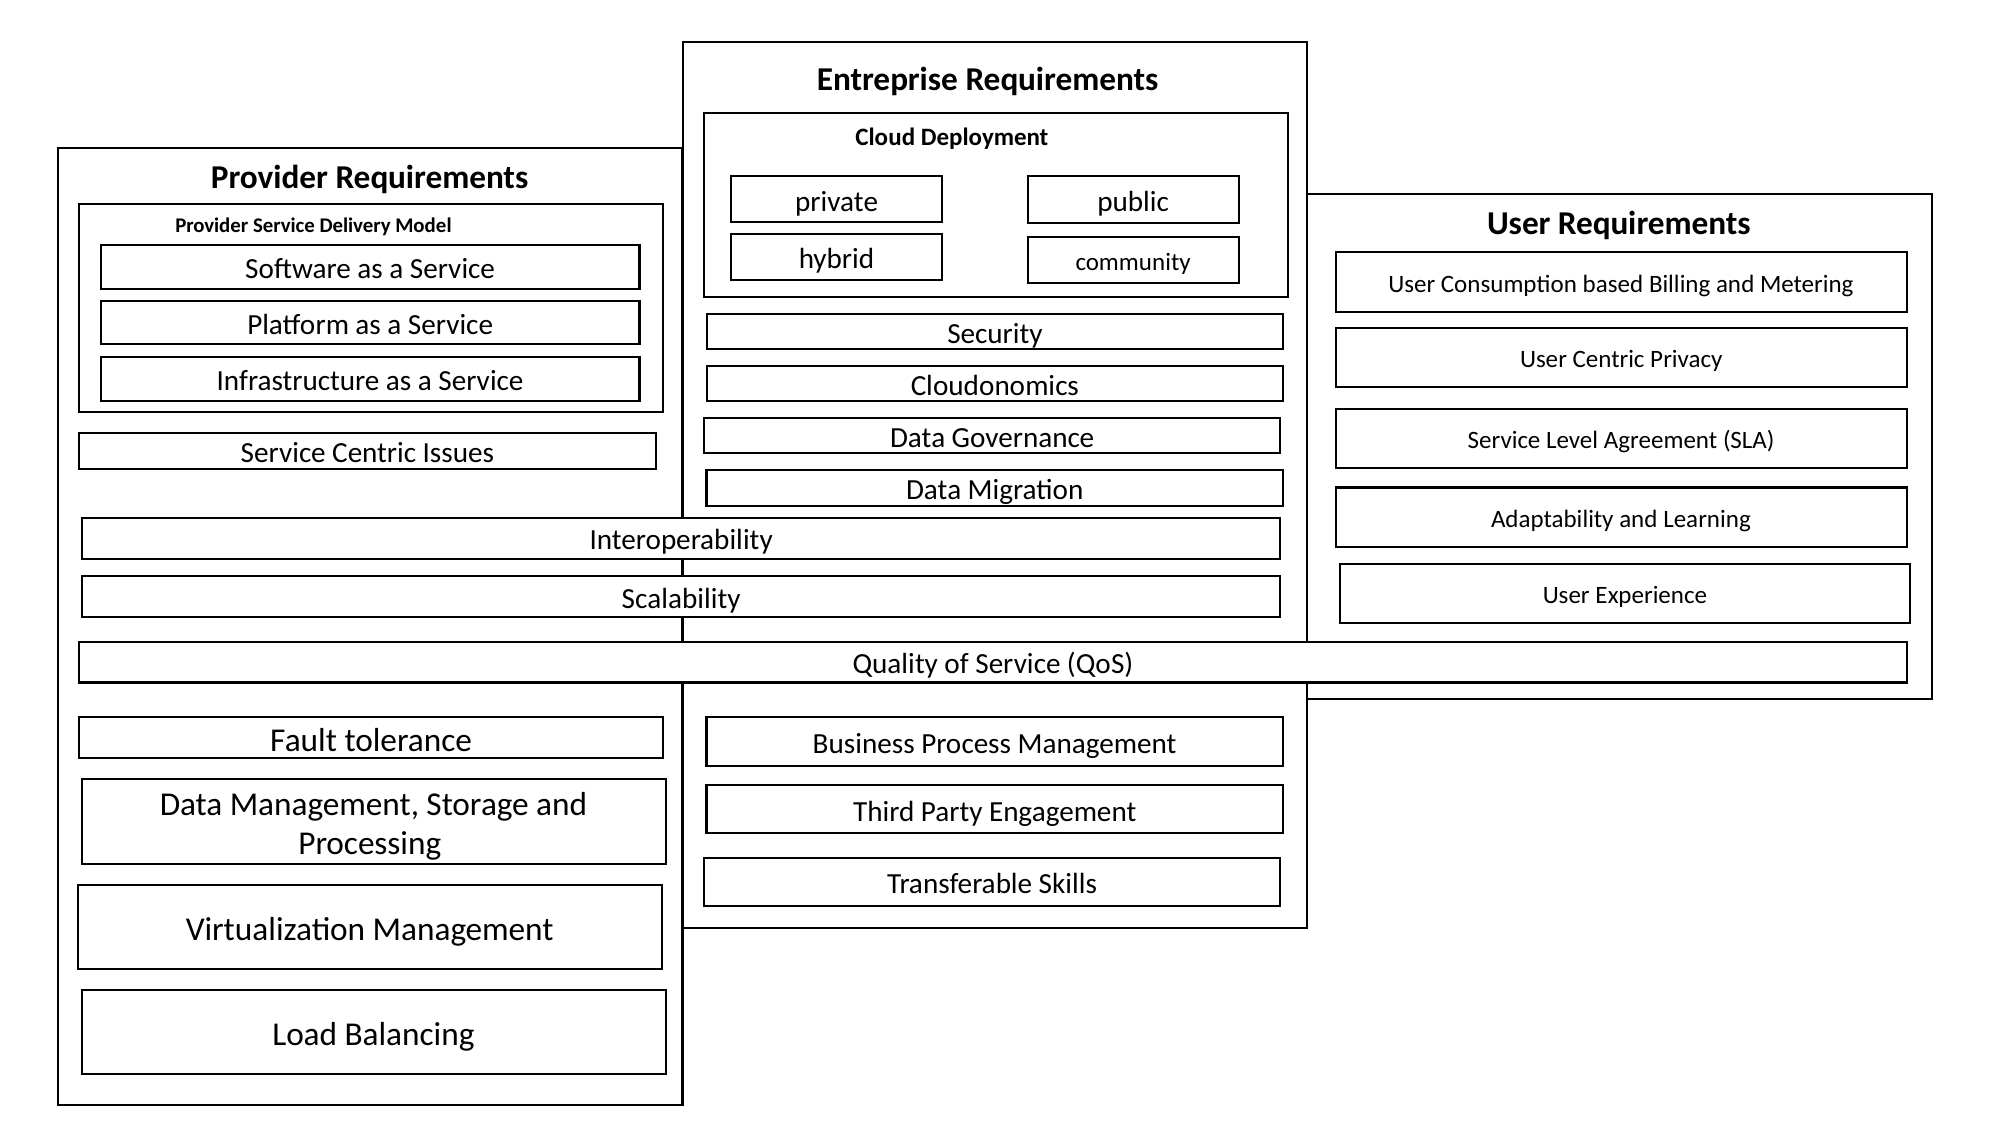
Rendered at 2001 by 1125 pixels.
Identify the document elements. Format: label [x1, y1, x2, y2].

text_box [57, 42, 2000, 1106]
